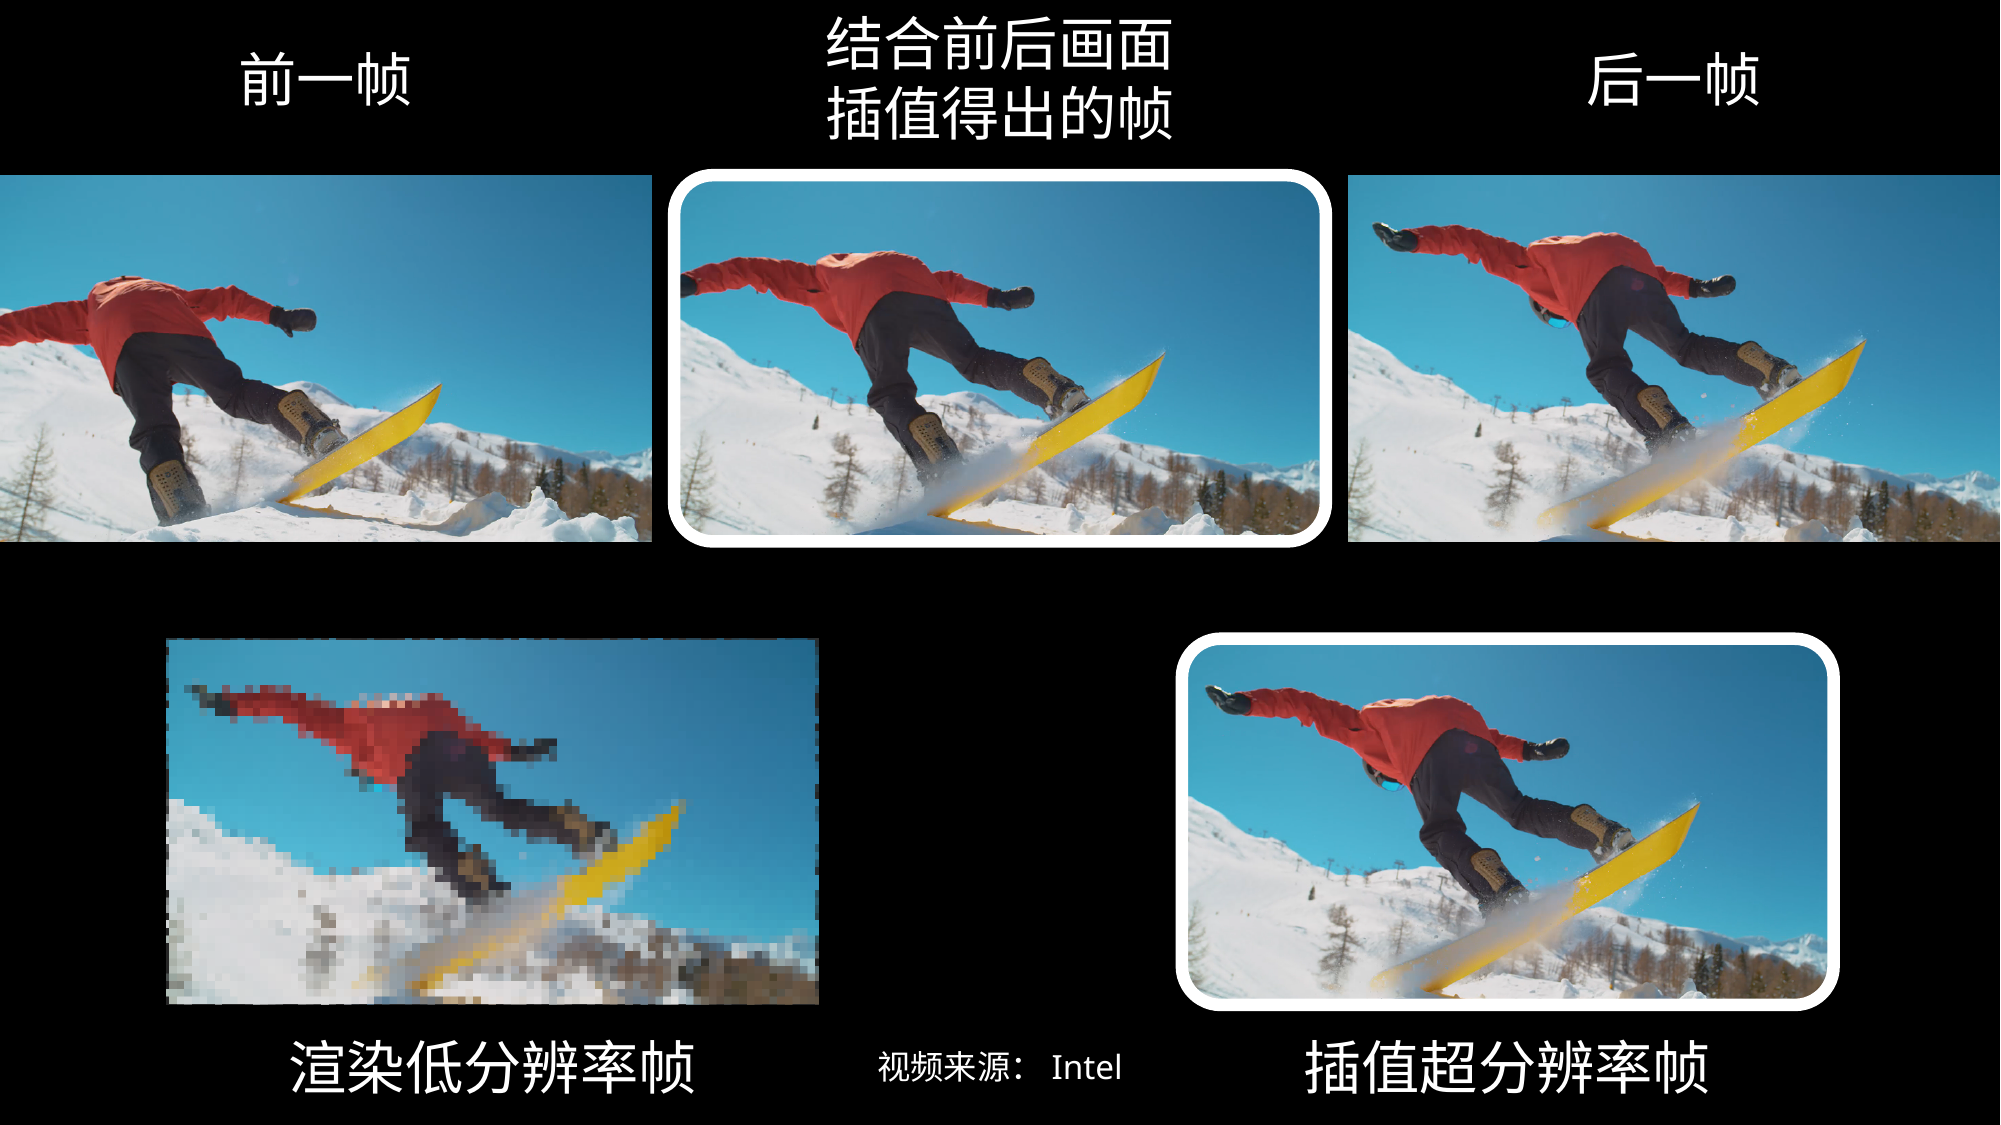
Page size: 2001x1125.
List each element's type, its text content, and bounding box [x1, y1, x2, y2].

text_box 插值超分辨率帧 [1181, 1023, 1834, 1109]
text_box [0, 174, 2000, 1006]
text_box 渲染低分辨率帧 [166, 1023, 819, 1109]
text_box 视频来源：Intel [819, 1038, 1181, 1094]
picture [166, 638, 819, 1006]
text_box 前一帧 [0, 35, 652, 121]
text_box 后一帧 [1348, 35, 2000, 121]
text_box 结合前后画面 插值得出的帧 [674, 0, 1326, 155]
